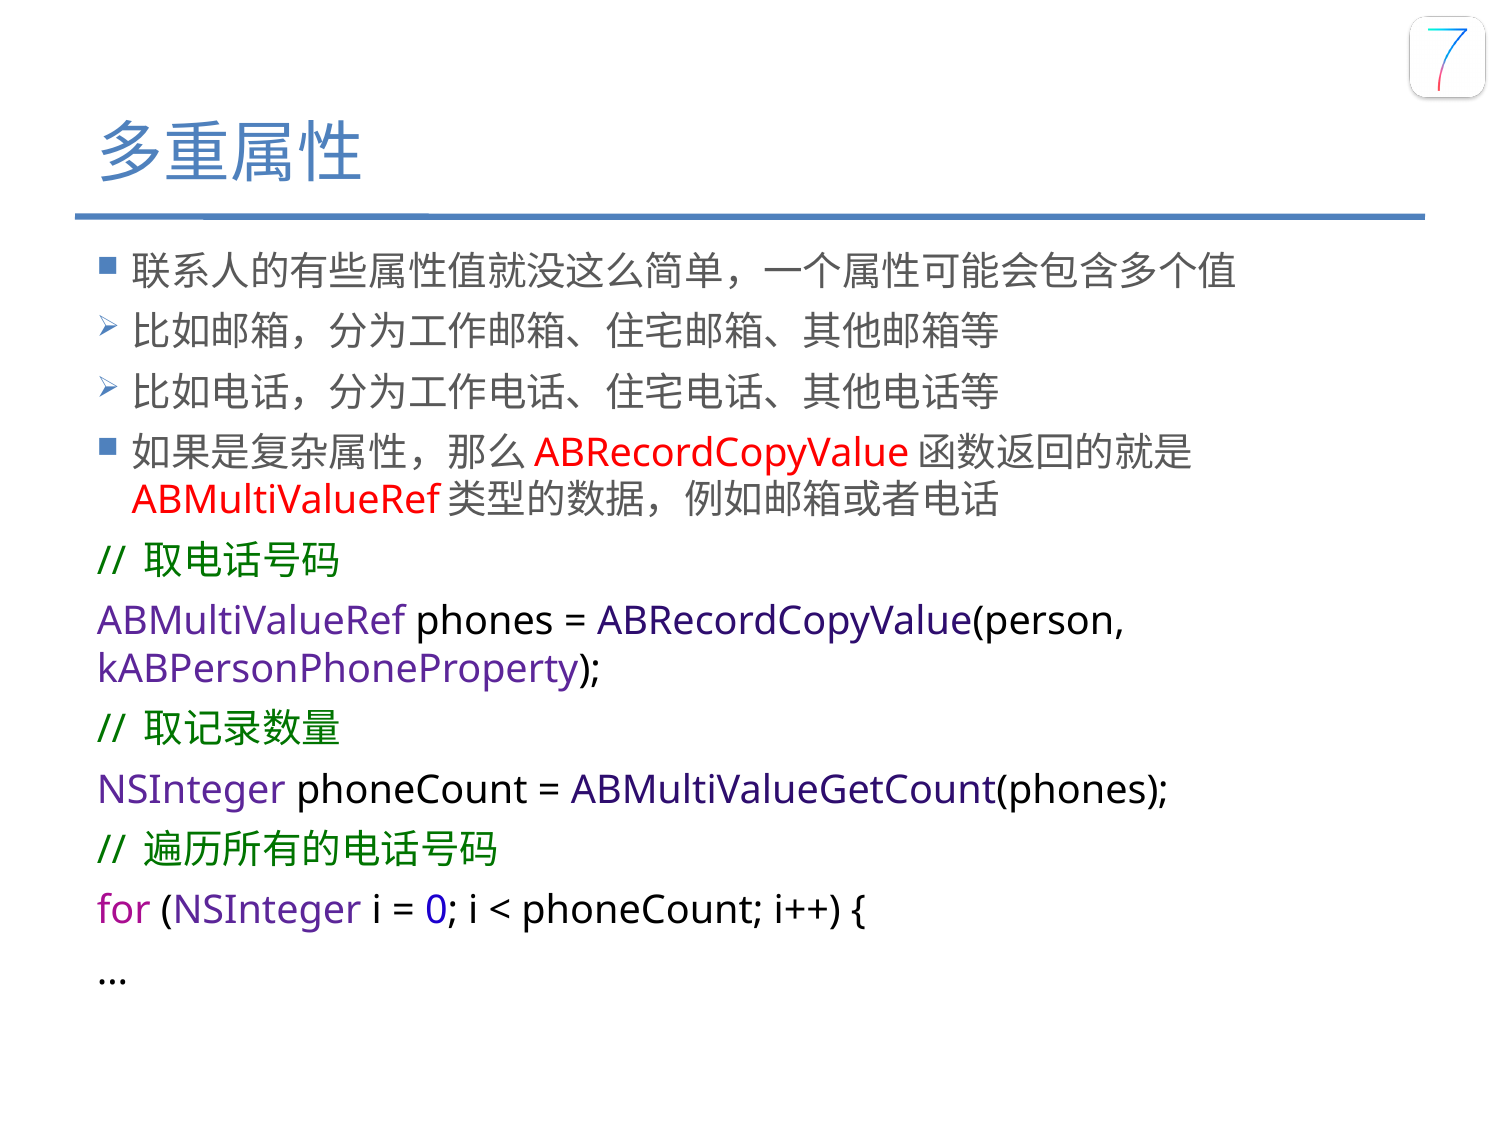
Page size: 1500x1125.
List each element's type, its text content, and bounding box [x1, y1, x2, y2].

picture [1363, 0, 1500, 119]
title 多重属性 [81, 102, 1416, 237]
list 联系人的有些属性值就没这么简单，一个属性可能会包含多个值 比如邮箱，分为工作邮箱、住宅邮箱、其他邮箱等 比如电话，分为工作电话、住宅电话、其他电话等 如果是复杂属性，那么ABRecordCopyValue函数返回的就是ABMultiValueRef类型的数据，例如邮箱或者电话 // 取电话号码 ABMultiValueRef phones = ABRecordCopyValue(person, kABPersonPhoneProperty); // 取记录数量 NSInteger phoneCount = ABMultiValueGetCount(phones); // 遍历所有的电话号码 for (NSInteger i = 0; i < phoneCount; i++) { … [81, 237, 1416, 1005]
